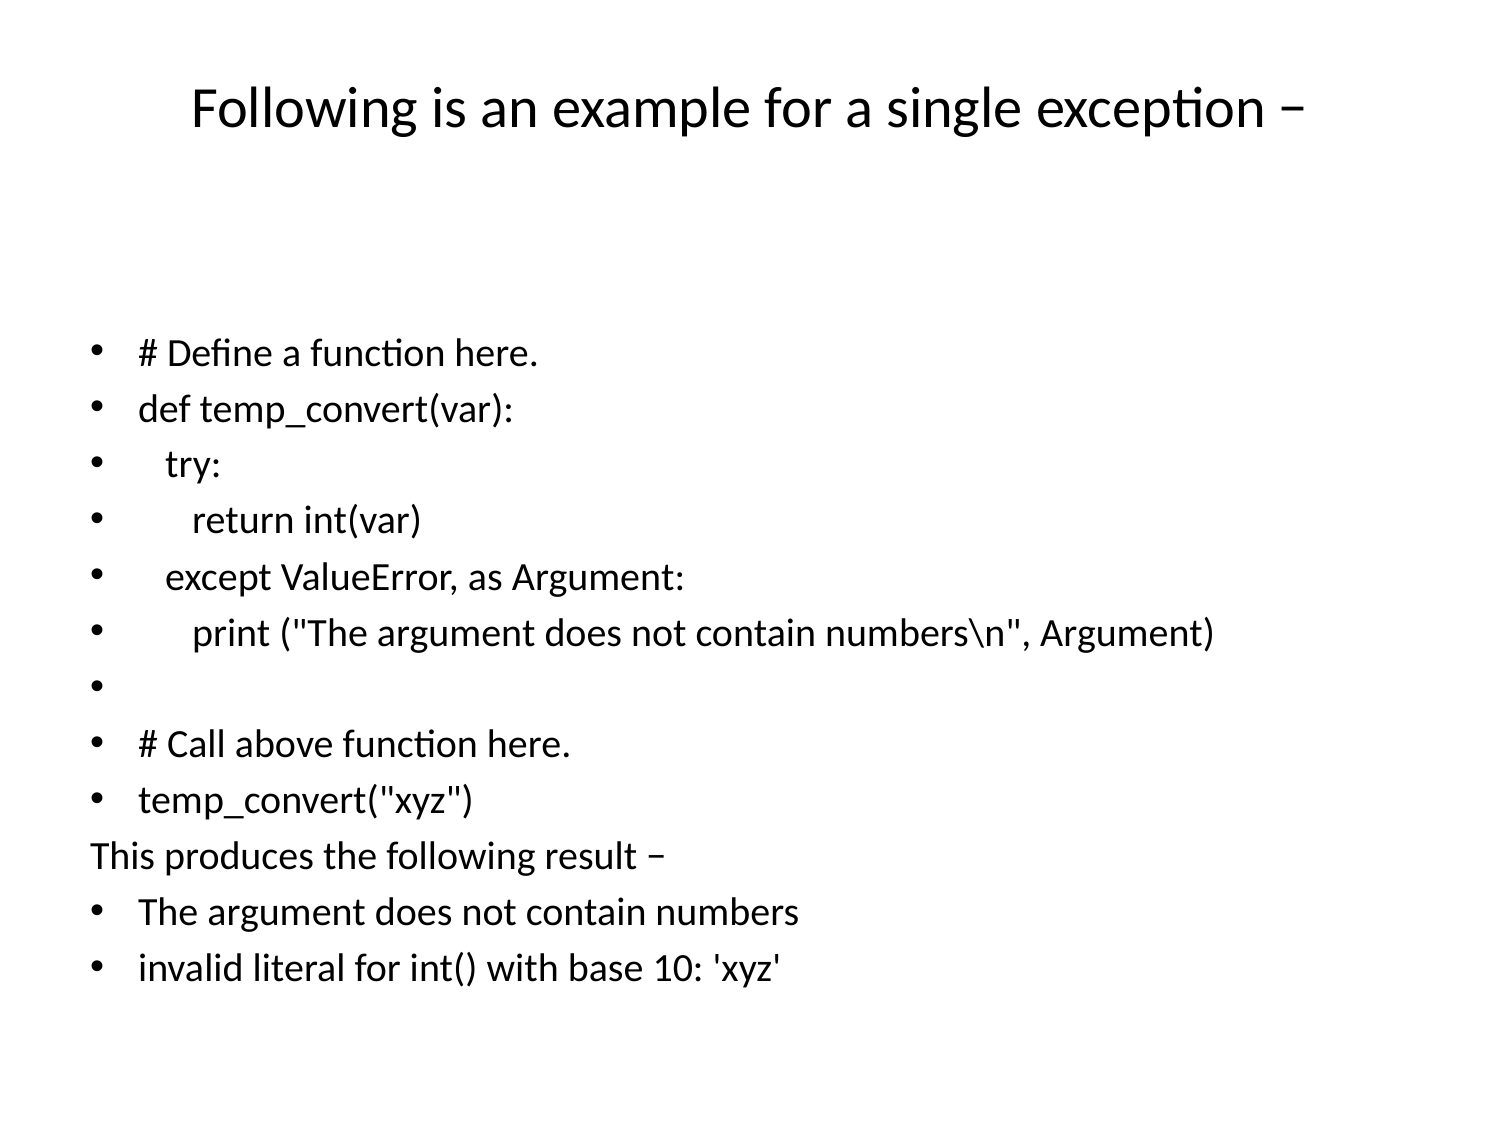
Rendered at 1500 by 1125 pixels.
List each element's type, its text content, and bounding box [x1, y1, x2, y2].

list # Define a function here. def temp_convert(var): try: return int(var) except ValueError, as Argument: print ("The argument does not contain numbers\n", Argument) # Call above function here. temp_convert("xyz") This produces the following result − The argument does not contain numbers invalid literal for int() with base 10: 'xyz' [75, 262, 1425, 1005]
title Following is an example for a single exception − [75, 45, 1425, 233]
